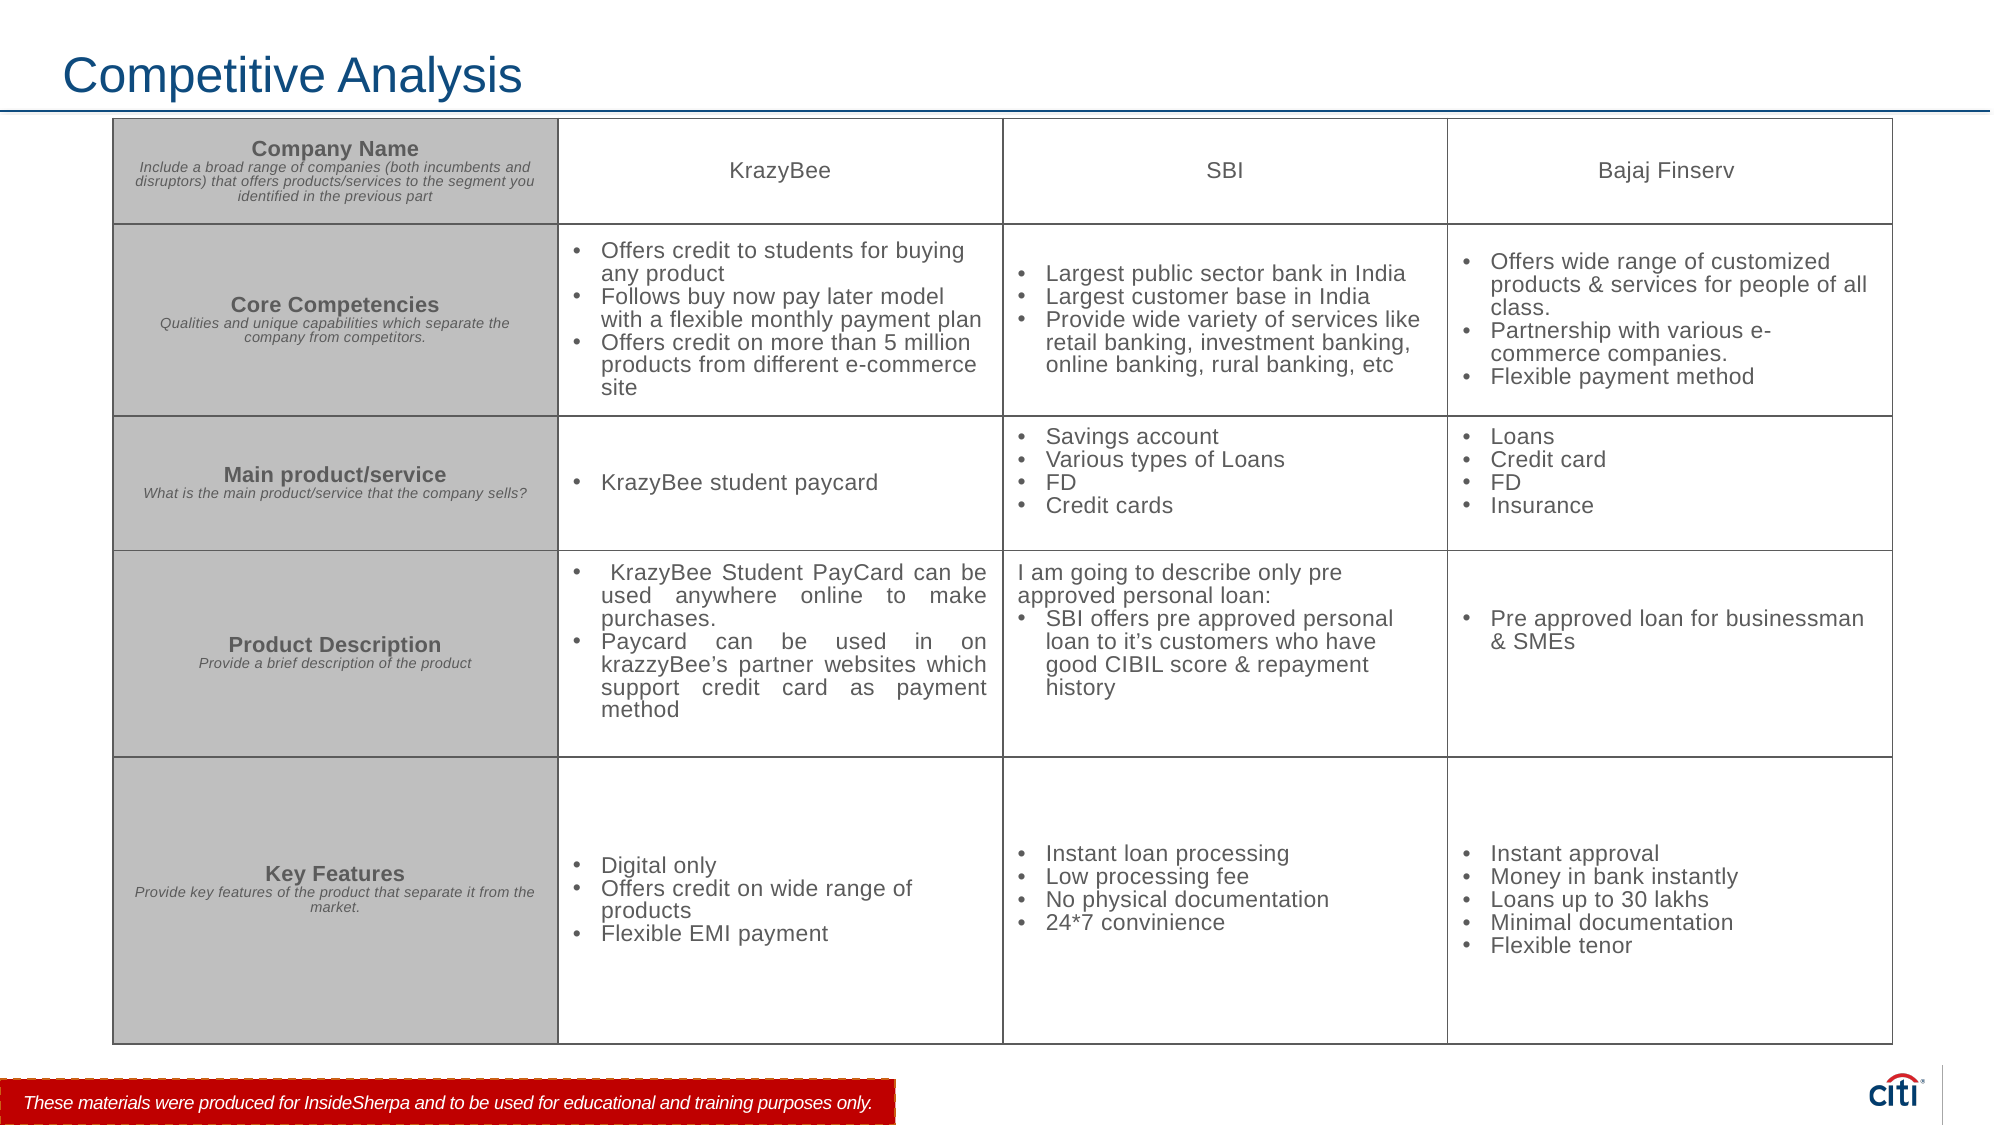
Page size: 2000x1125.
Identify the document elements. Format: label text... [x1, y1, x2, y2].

table_header Company Name Include a broad range of companies (both incumbents and disruptors) that offers products/services to the segment you identified in the previous part [114, 119, 557, 223]
table_cell Product Description Provide a brief description of the product [114, 551, 557, 756]
table_header KrazyBee [559, 119, 1002, 223]
picture [1869, 1073, 1925, 1106]
table_cell Offers wide range of customized products & services for people of all class. Partnership with various e-commerce companies. Flexible payment method [1448, 225, 1892, 415]
table_cell KrazyBee student paycard [559, 417, 1002, 550]
table_cell Core Competencies Qualities and unique capabilities which separate the company from competitors. [114, 225, 557, 415]
table_header Bajaj Finserv [1448, 119, 1892, 223]
table_cell Savings account Various types of Loans FD Credit cards [1004, 417, 1447, 550]
table_cell Loans Credit card FD Insurance [1448, 417, 1892, 550]
table_cell KrazyBee Student PayCard can be used anywhere online to make purchases. Paycard can be used in on krazzyBee’s partner websites which support credit card as payment method [559, 551, 1002, 756]
table_cell Pre approved loan for businessman & SMEs [1448, 551, 1892, 756]
table_cell Instant loan processing Low processing fee No physical documentation 24*7 convinience [1004, 758, 1447, 1043]
table_cell Largest public sector bank in India Largest customer base in India Provide wide variety of services like retail banking, investment banking, online banking, rural banking, etc [1004, 225, 1447, 415]
table_header SBI [1004, 119, 1447, 223]
table_cell Offers credit to students for buying any product Follows buy now pay later model with a flexible monthly payment plan Offers credit on more than 5 million products from different e-commerce site [559, 225, 1002, 415]
table_cell Main product/service What is the main product/service that the company sells? [114, 417, 557, 550]
table_cell Instant approval Money in bank instantly Loans up to 30 lakhs Minimal documentation Flexible tenor [1448, 758, 1892, 1043]
title Competitive Analysis [61, 14, 1938, 108]
table_cell I am going to describe only pre approved personal loan: SBI offers pre approved personal loan to it’s customers who have good CIBIL score & repayment history [1004, 551, 1447, 756]
table_cell Key Features Provide key features of the product that separate it from the market. [114, 758, 557, 1043]
text_box These materials were produced for InsideSherpa and to be used for educational and training purposes only. [0, 1079, 896, 1125]
table_cell Digital only Offers credit on wide range of products Flexible EMI payment [559, 758, 1002, 1043]
